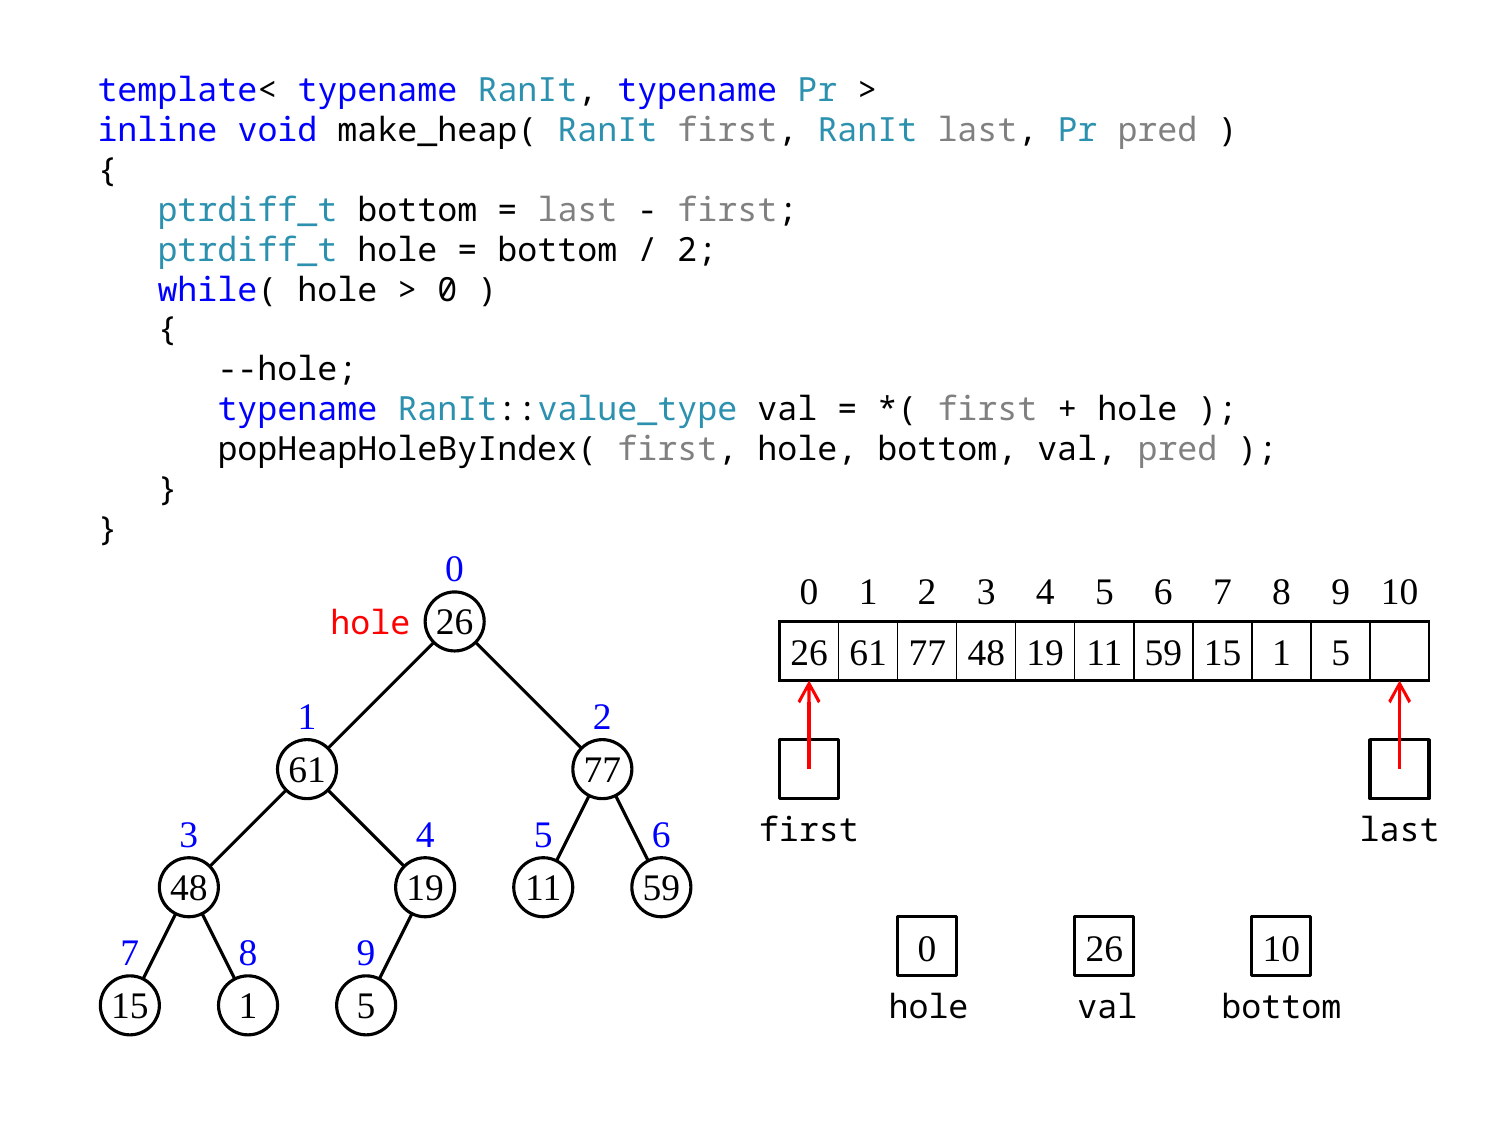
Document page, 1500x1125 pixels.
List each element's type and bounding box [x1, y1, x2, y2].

text_box [1192, 915, 1370, 1035]
text_box [749, 680, 868, 858]
table_cell [1075, 623, 1133, 679]
table_cell [957, 623, 1015, 679]
table_cell [781, 623, 838, 679]
text_box [1073, 915, 1136, 1035]
table_header [780, 563, 1429, 620]
table_cell [1135, 623, 1192, 679]
table_cell [1312, 623, 1369, 679]
table_cell [1016, 623, 1074, 679]
table_cell [1371, 623, 1428, 679]
table_cell [898, 623, 956, 679]
table_cell [839, 623, 897, 679]
table_cell [1253, 623, 1310, 679]
list [70, 60, 1312, 563]
text_box [100, 532, 691, 1035]
table_cell [1194, 623, 1251, 679]
text_box [1340, 680, 1459, 858]
text_box [868, 915, 987, 1035]
